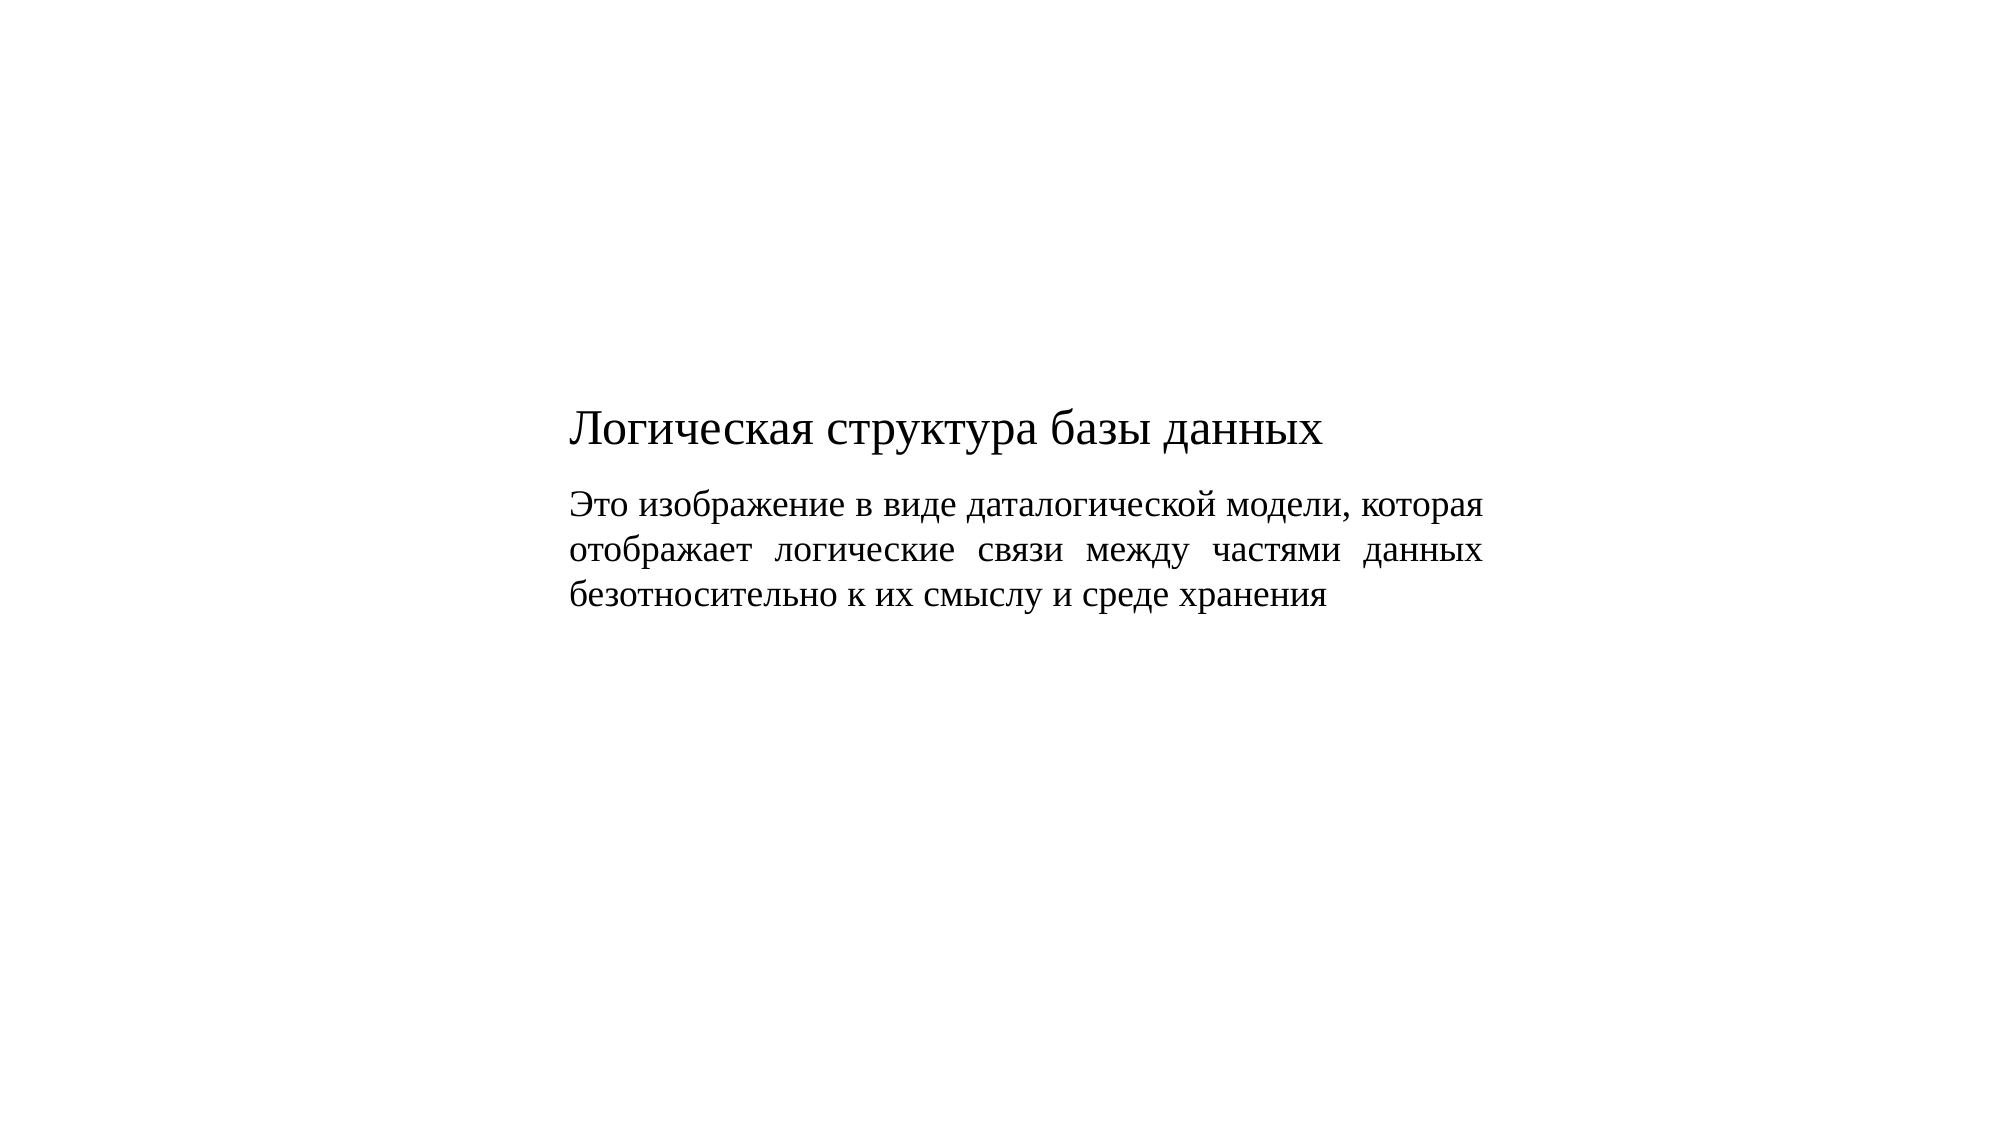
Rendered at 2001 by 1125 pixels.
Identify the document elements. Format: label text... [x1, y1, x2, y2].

text_box Это изображение в виде даталогической модели, которая отображает логические связи между частями данных безотносительно к их смыслу и среде хранения [554, 471, 1499, 622]
title Логическая структура базы данных [554, 319, 1374, 471]
